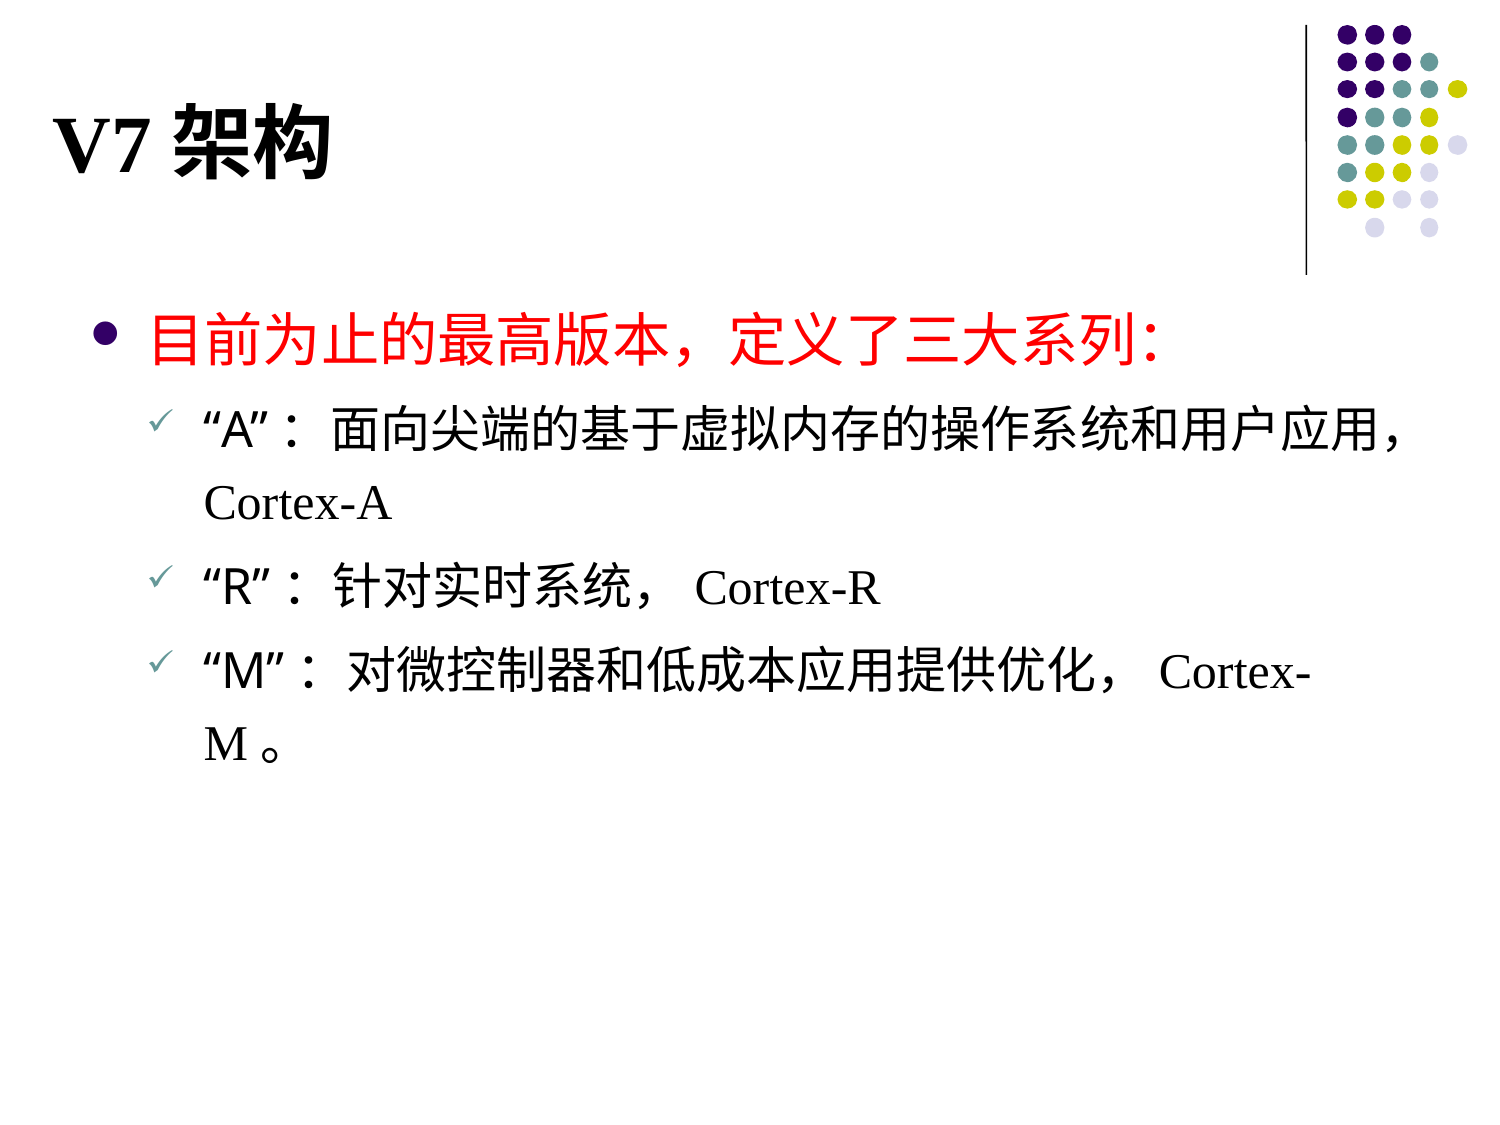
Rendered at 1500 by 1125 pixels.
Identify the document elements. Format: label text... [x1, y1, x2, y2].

list 目前为止的最高版本，定义了三大系列： “A”：面向尖端的基于虚拟内存的操作系统和用户应用，Cortex-A “R”：针对实时系统，Cortex-R “M”：对微控制器和低成本应用提供优化，Cortex-M。 [75, 282, 1425, 1006]
title V7架构 [37, 39, 1187, 197]
